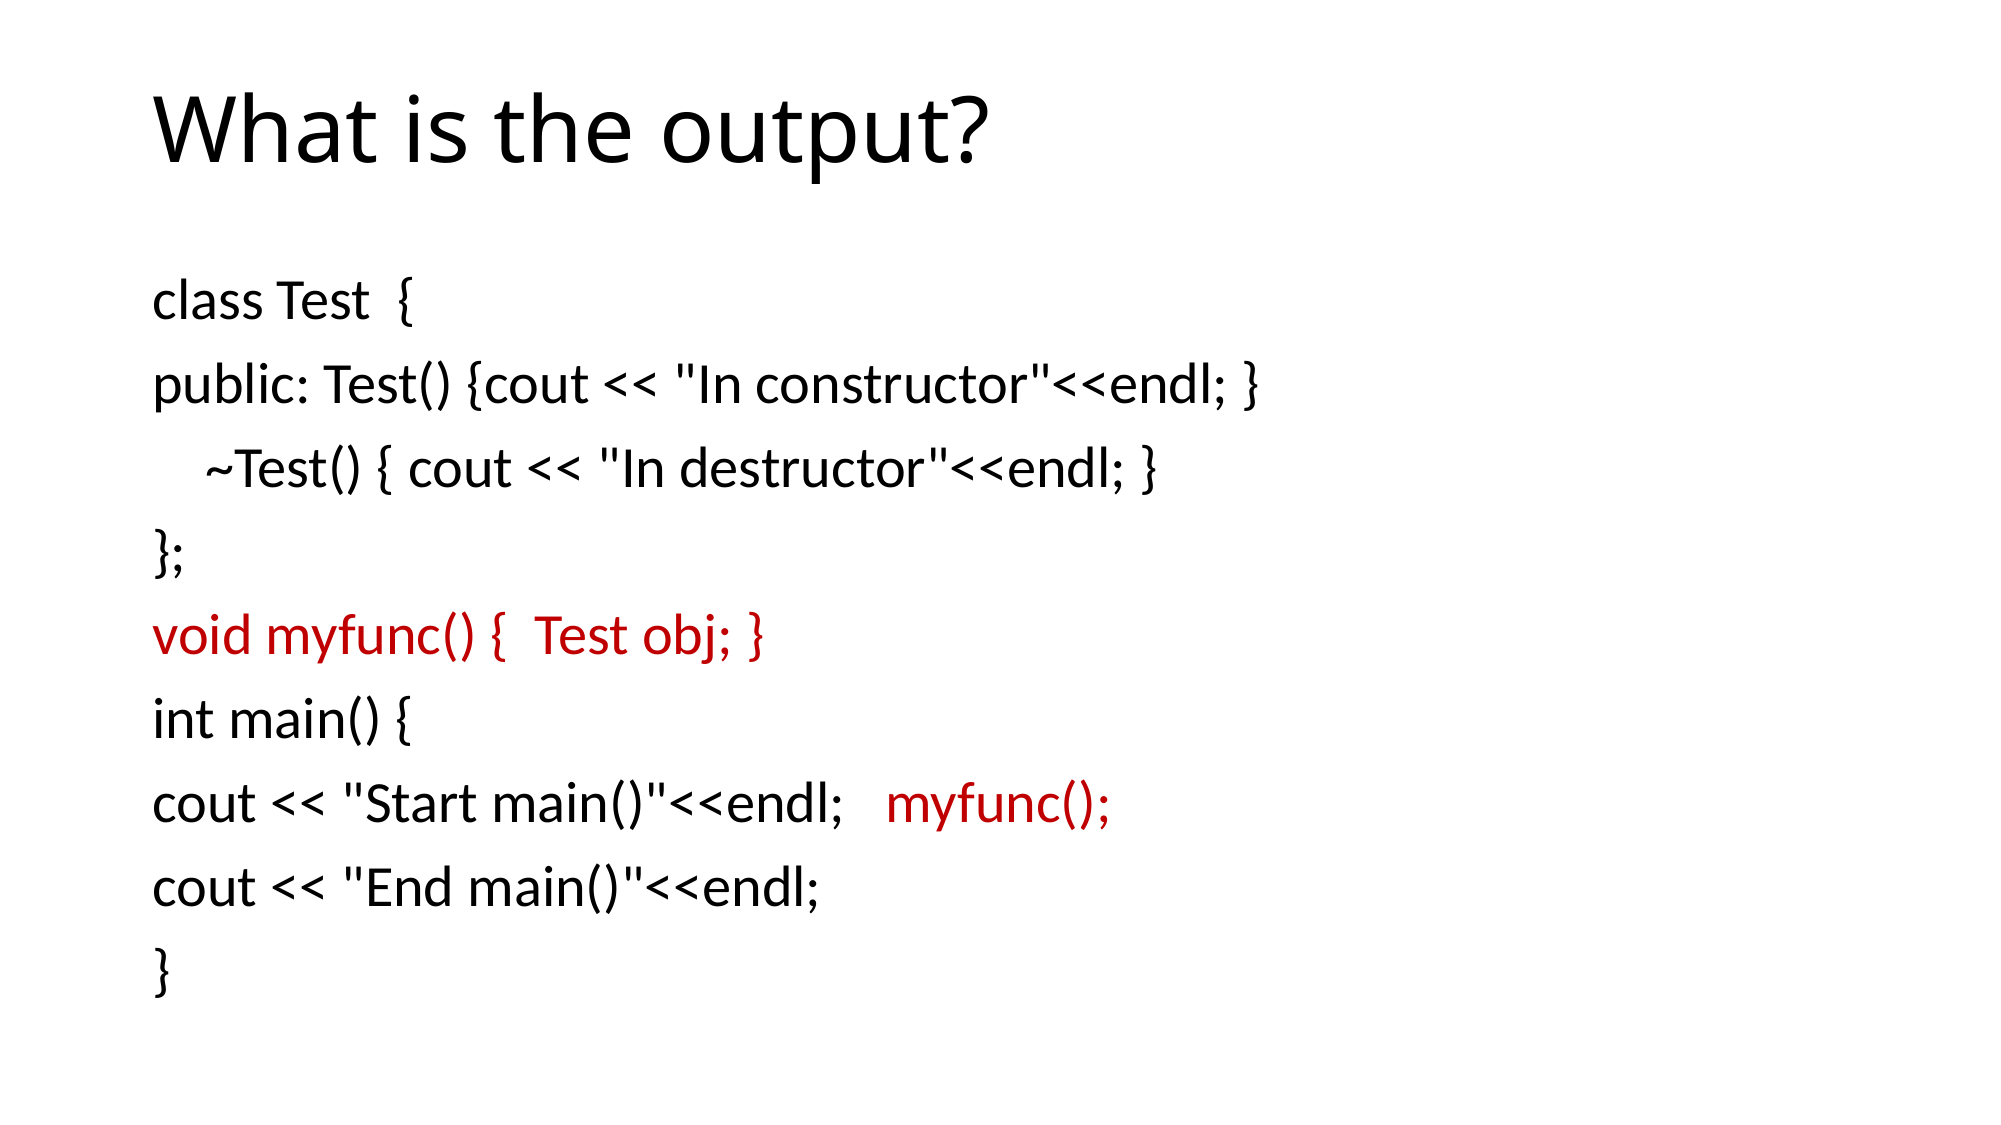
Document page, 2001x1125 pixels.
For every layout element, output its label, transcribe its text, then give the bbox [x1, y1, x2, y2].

title What is the output? [137, 59, 1863, 207]
list class Test { public: Test() {cout << "In constructor"<<endl; } ~Test() { cout << "In destructor"<<endl; } }; void myfunc() { Test obj; } int main() { cout << "Start main()"<<endl; myfunc(); cout << "End main()"<<endl; } [137, 261, 1863, 1032]
